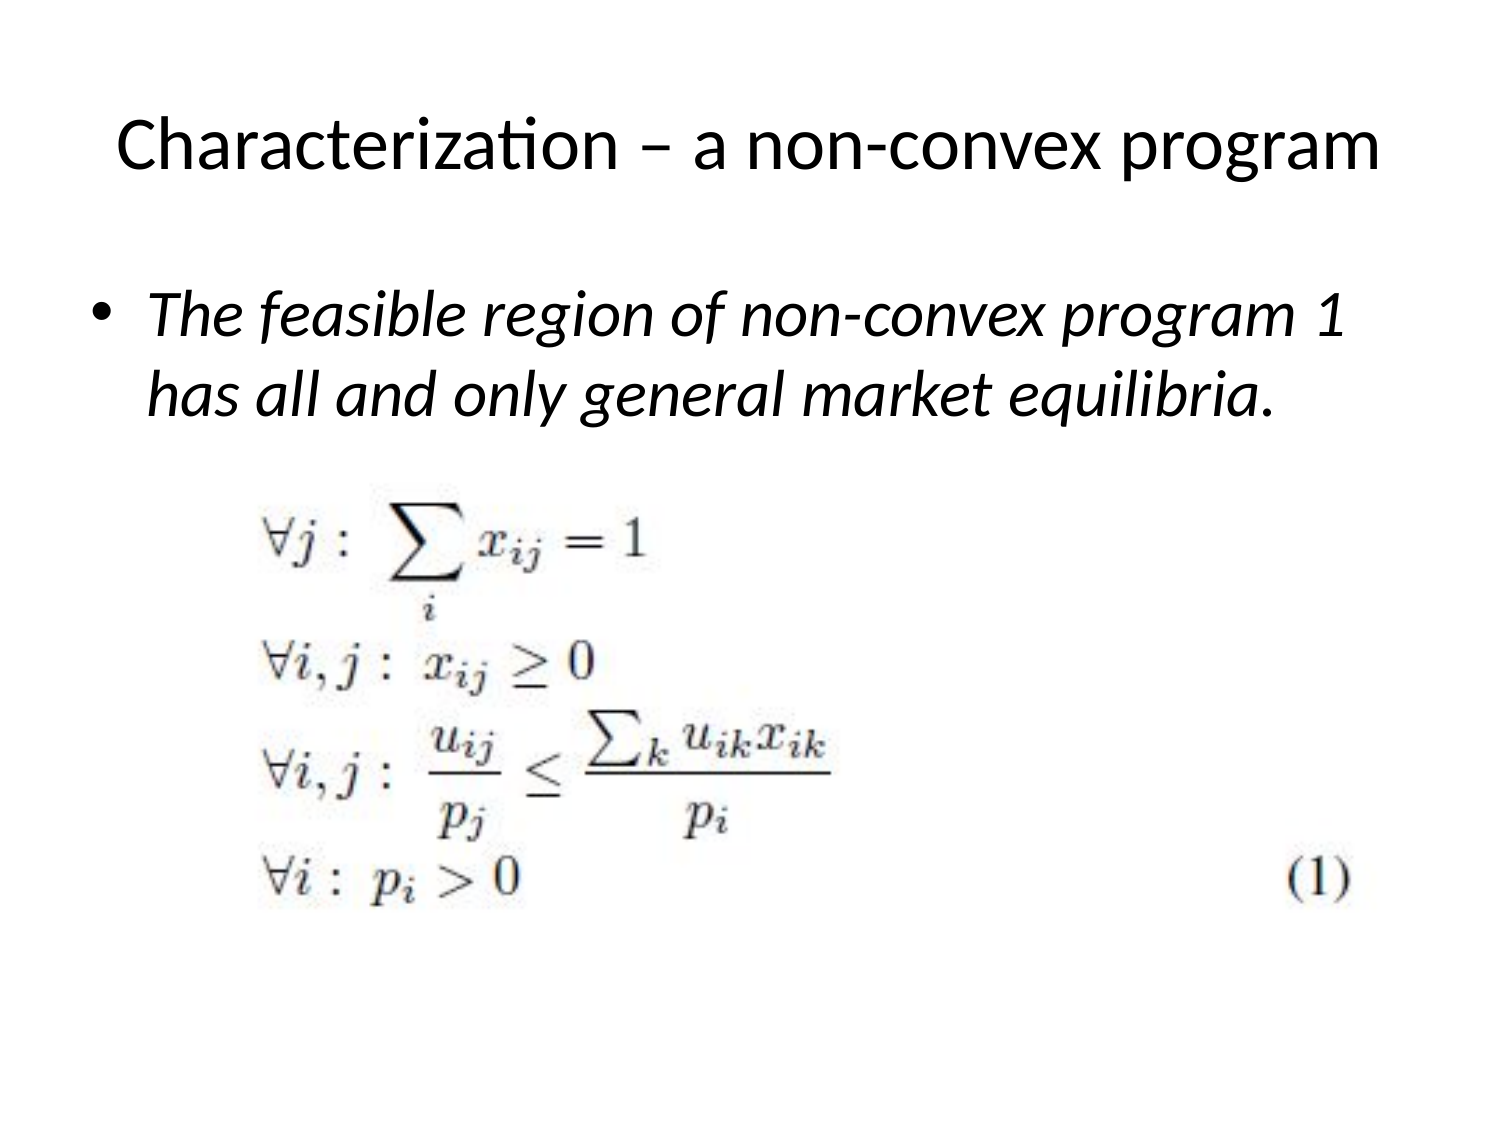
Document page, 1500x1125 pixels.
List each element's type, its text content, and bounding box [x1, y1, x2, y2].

list The feasible region of non-convex program 1 has all and only general market equilibria. [75, 262, 1425, 1005]
title Characterization – a non-convex program [75, 45, 1425, 233]
picture [124, 462, 1410, 974]
